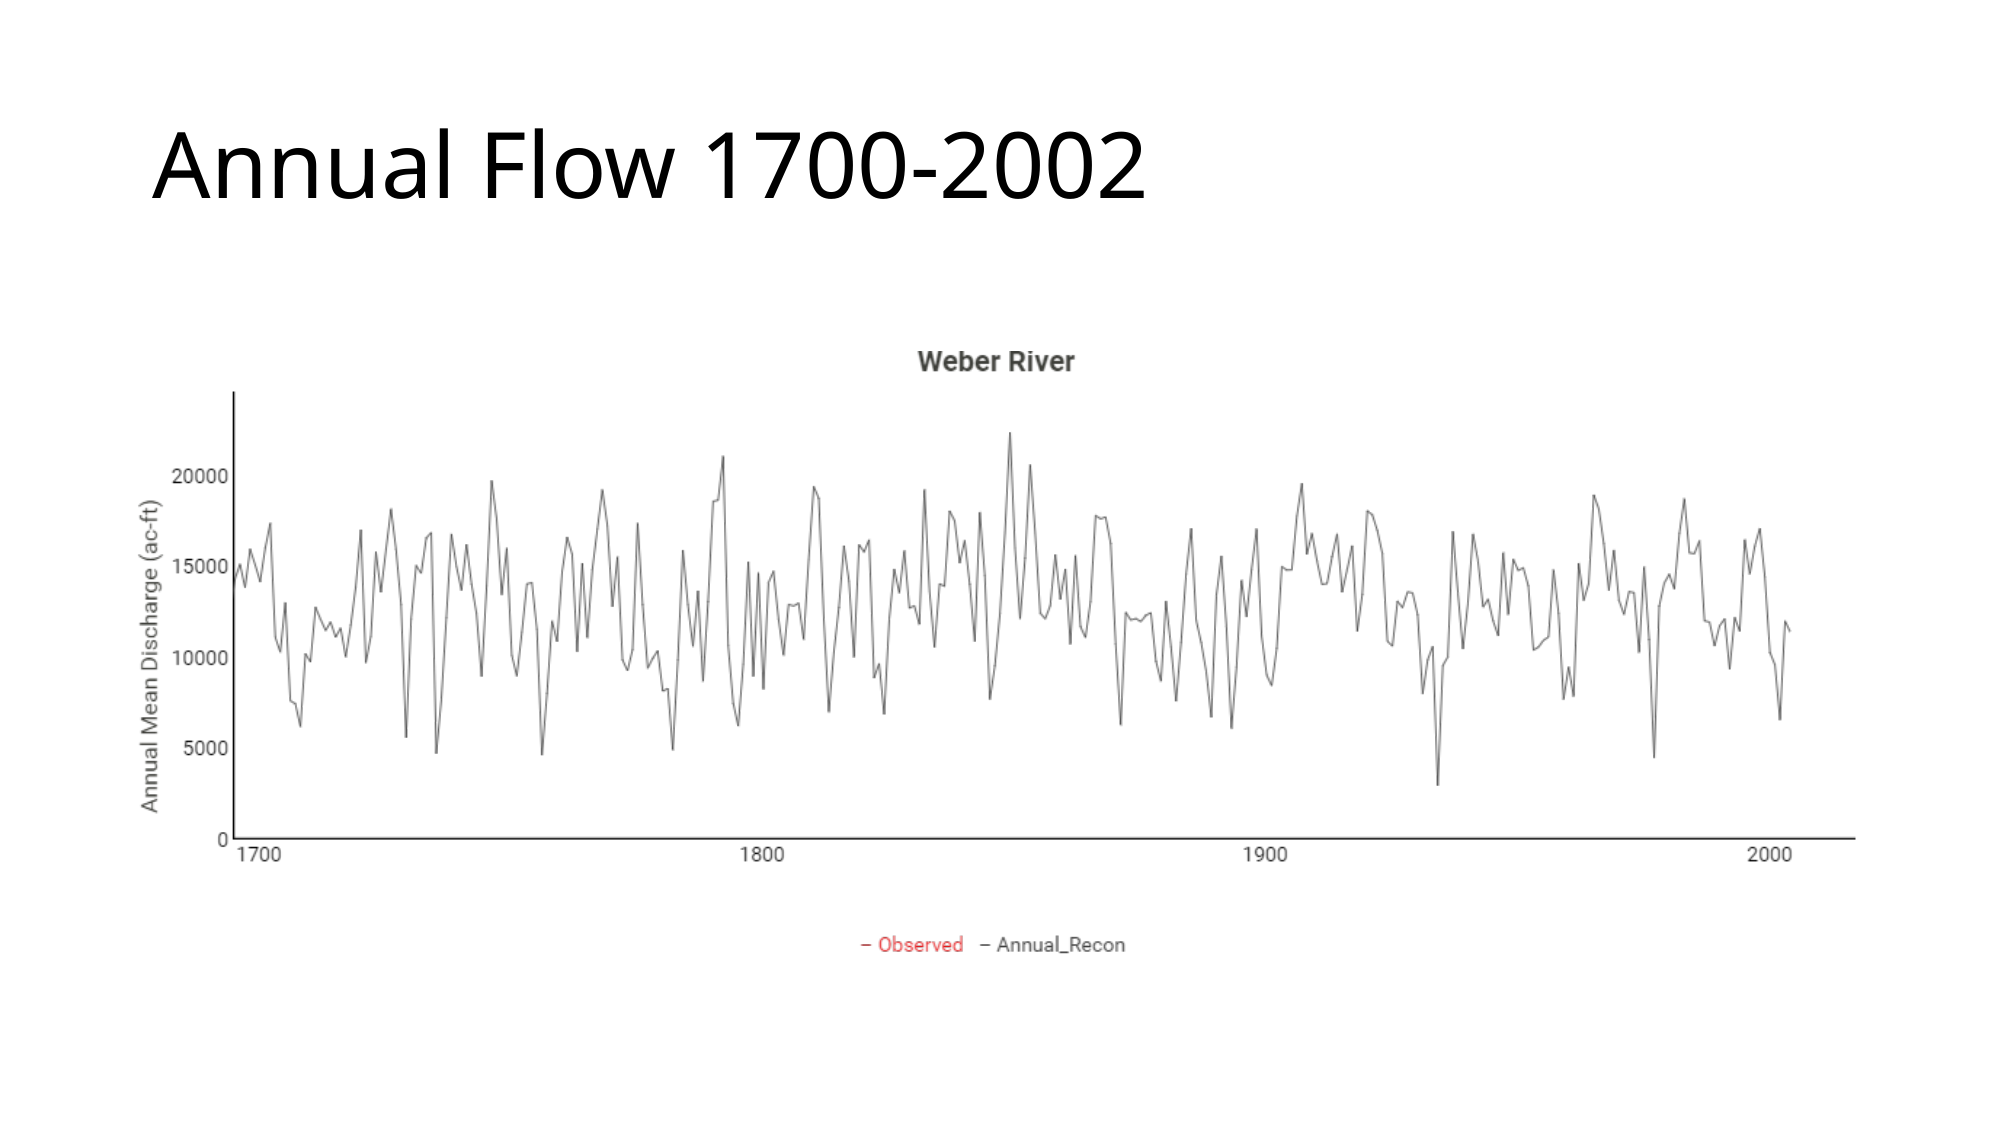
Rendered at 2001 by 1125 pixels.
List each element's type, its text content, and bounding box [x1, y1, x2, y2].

title Annual Flow 1700-2002 [137, 59, 1863, 278]
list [137, 351, 1863, 962]
